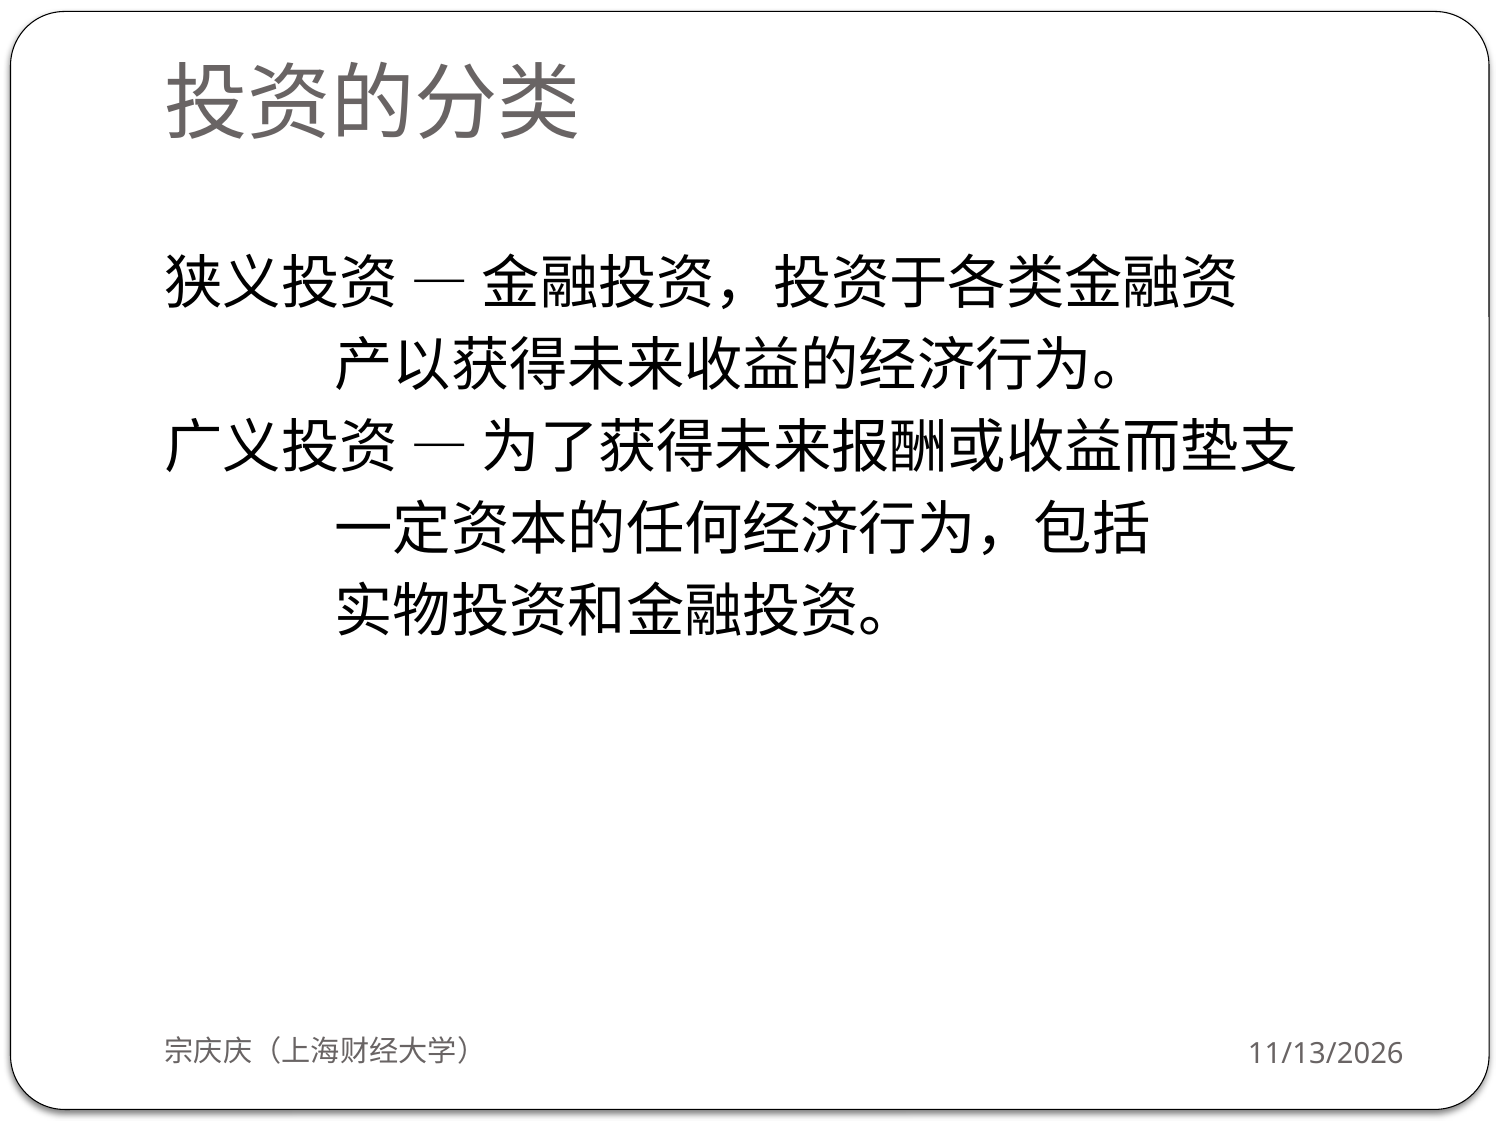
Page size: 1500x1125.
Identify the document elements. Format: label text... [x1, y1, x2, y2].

title 投资的分类 [150, 35, 1425, 164]
list 狭义投资 — 金融投资，投资于各类金融资 产以获得未来收益的经济行为。 广义投资 — 为了获得未来报酬或收益而垫支 一定资本的任何经济行为，包括 实物投资和金融投资。 [150, 237, 1425, 988]
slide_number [1012, 1015, 1419, 1094]
footer 宗庆庆（上海财经大学） [150, 1012, 800, 1088]
